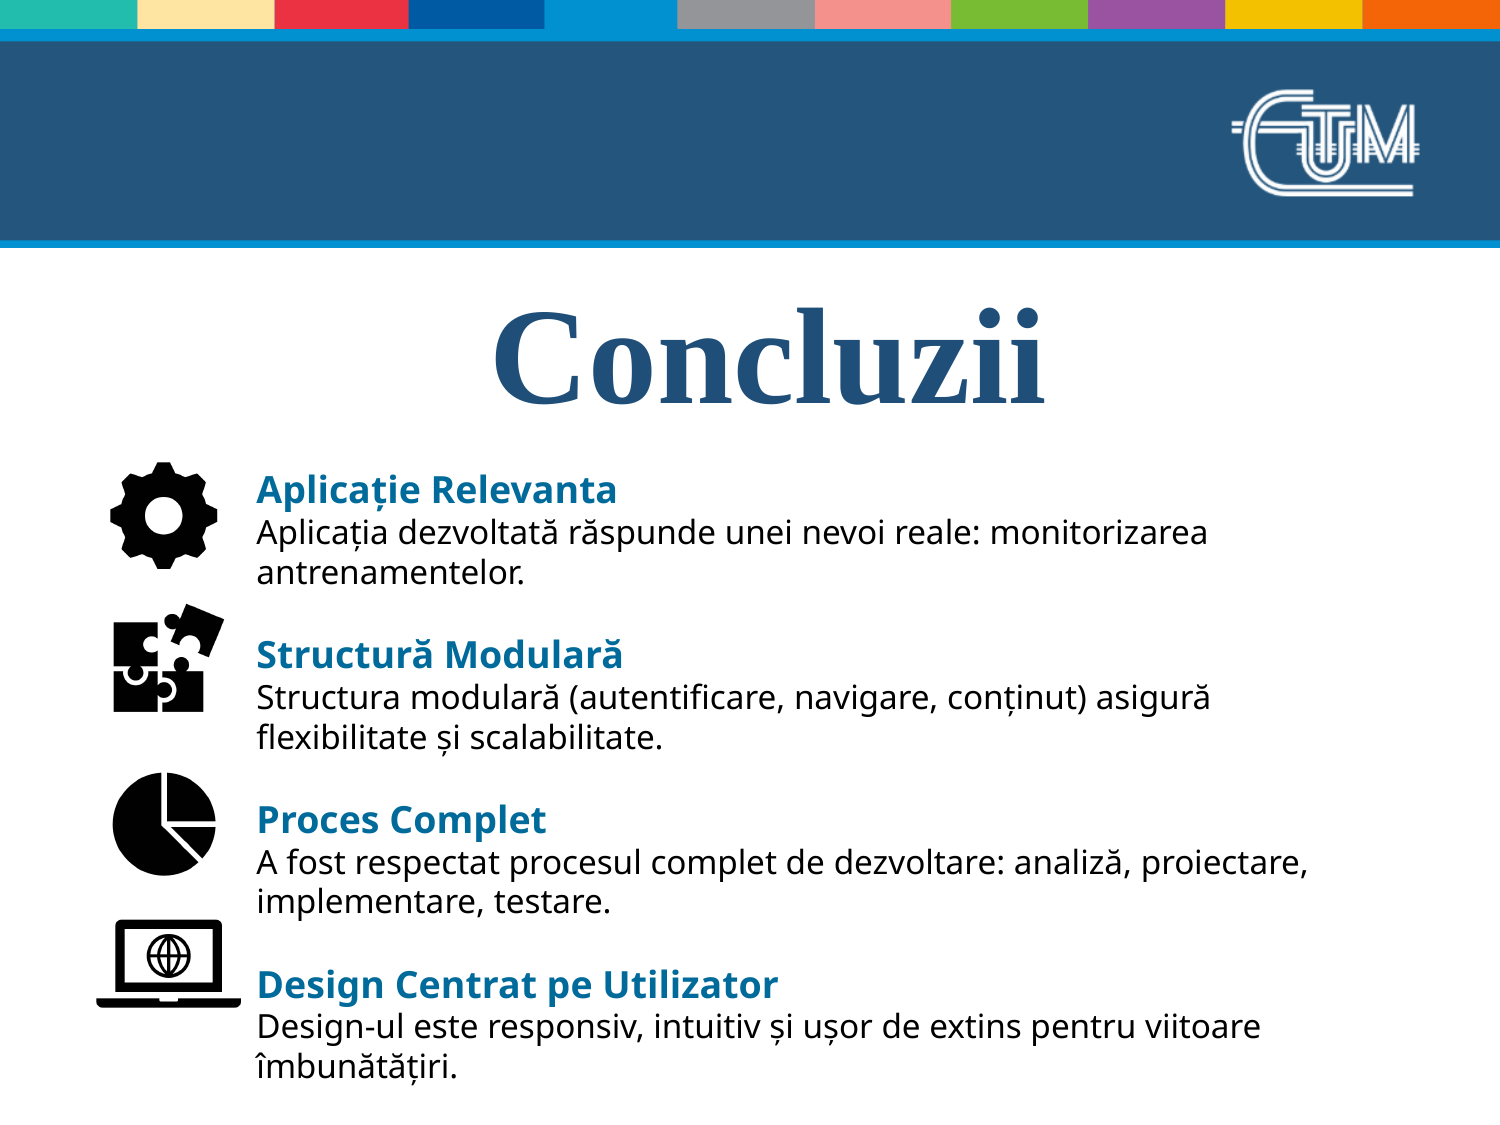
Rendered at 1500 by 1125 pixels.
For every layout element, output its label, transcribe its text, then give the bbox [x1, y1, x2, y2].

picture [0, 249, 1500, 1125]
picture [678, 0, 1500, 28]
text_box Concluzii [163, 258, 1373, 439]
text_box Aplicație Relevanta Aplicația dezvoltată răspunde unei nevoi reale: monitorizarea antrenamentelor. Structură Modulară Structura modulară (autentificare, navigare, conținut) asigură flexibilitate și scalabilitate. Proces Complet A fost respectat procesul complet de dezvoltare: analiză, proiectare, implementare, testare. Design Centrat pe Utilizator Design-ul este responsiv, intuitiv și ușor de extins pentru viitoare îmbunătățiri. [241, 458, 1395, 1125]
picture [0, 0, 544, 28]
text_box [0, 40, 1500, 241]
picture [1228, 77, 1436, 205]
